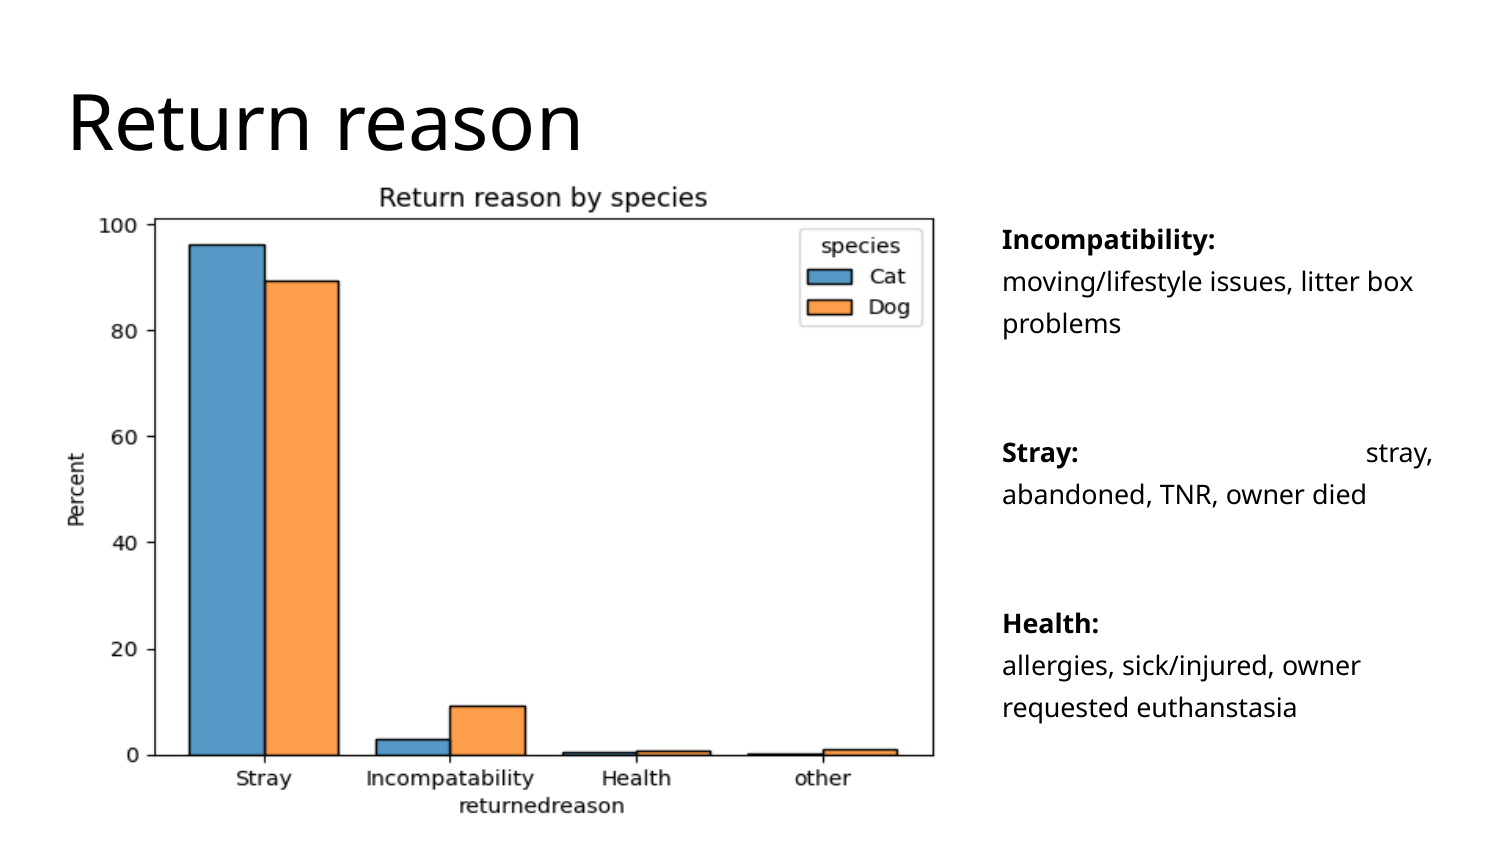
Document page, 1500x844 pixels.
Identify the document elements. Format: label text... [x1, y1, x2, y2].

picture [50, 172, 948, 832]
title Return reason [51, 51, 1449, 189]
list Incompatibility: moving/lifestyle issues, litter box problems Stray: stray, abandoned, TNR, owner died Health: allergies, sick/injured, owner requested euthanstasia [987, 200, 1449, 752]
